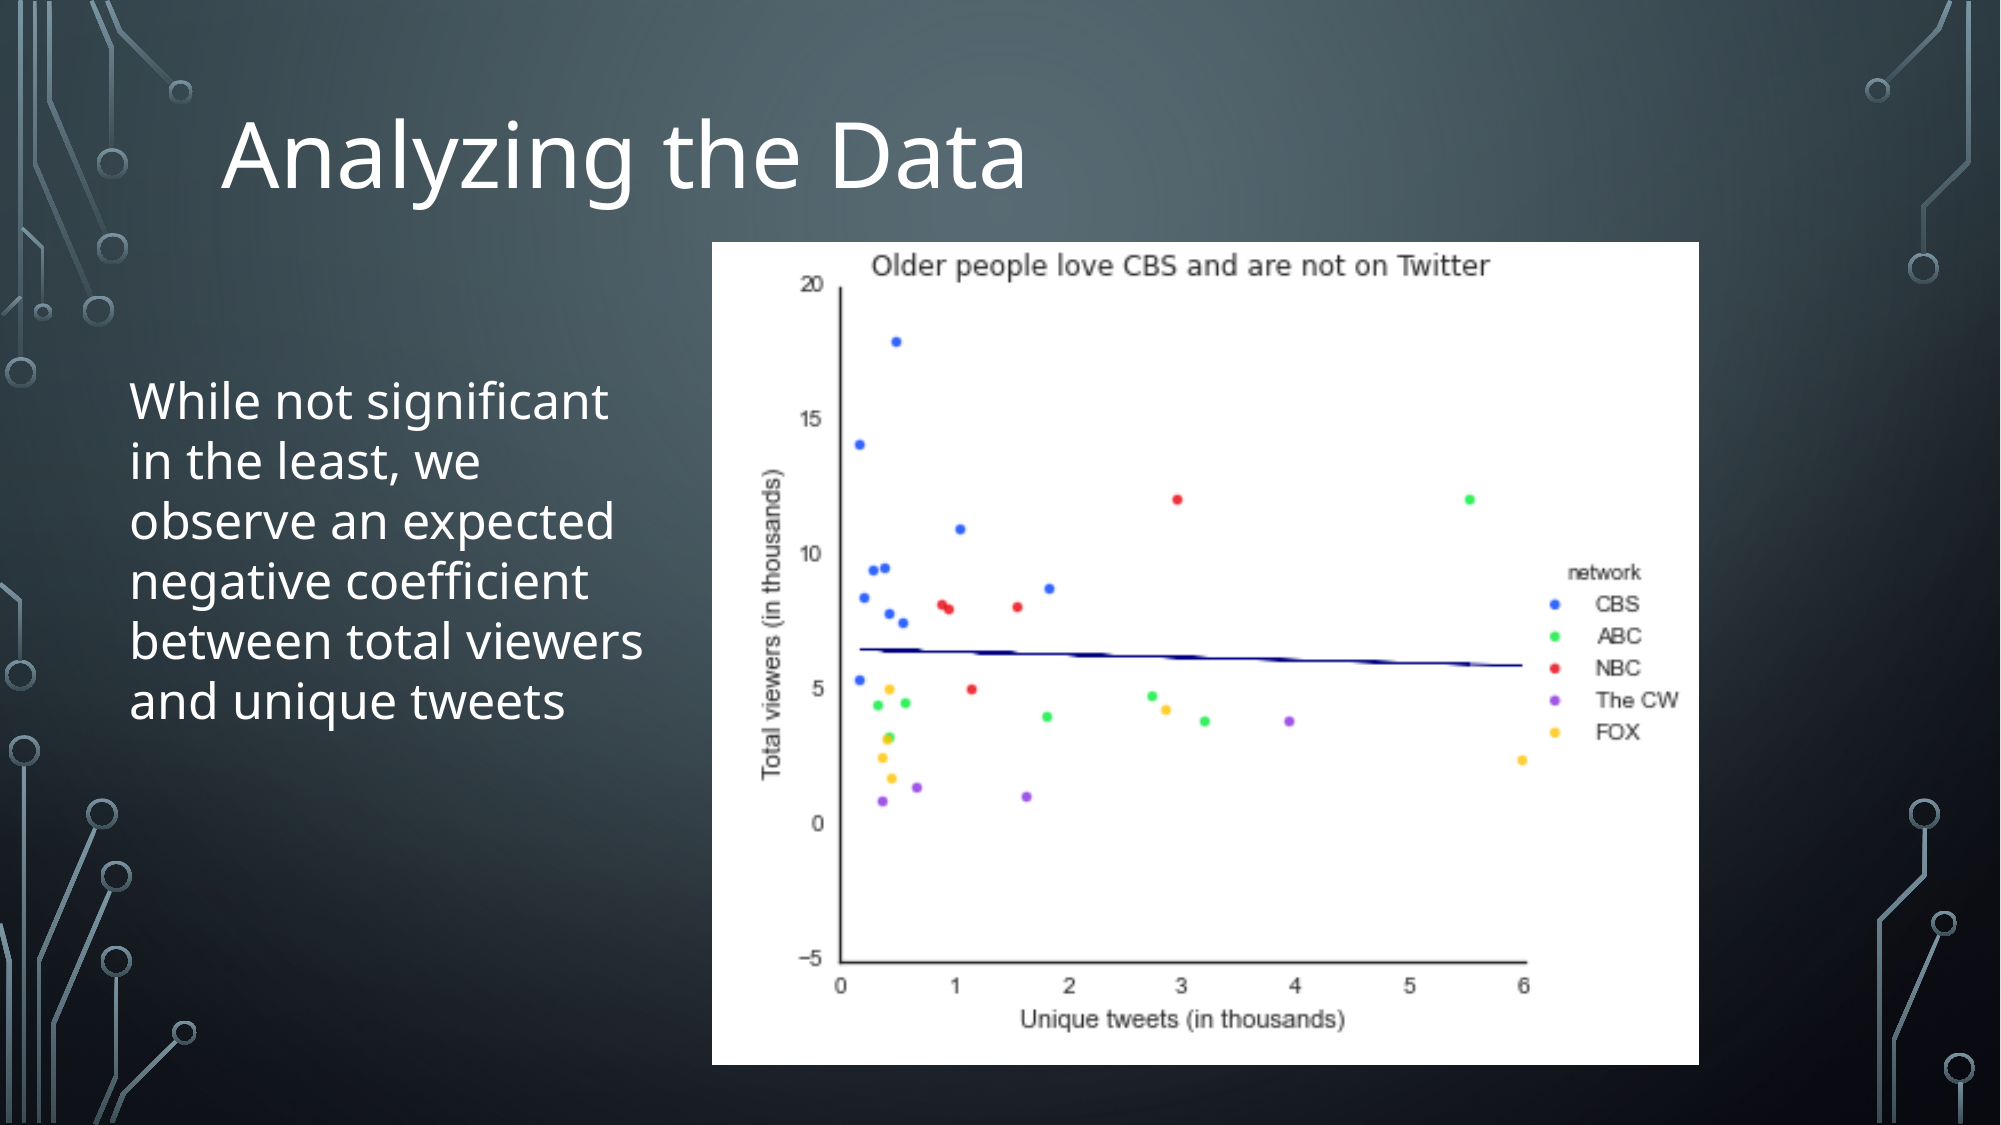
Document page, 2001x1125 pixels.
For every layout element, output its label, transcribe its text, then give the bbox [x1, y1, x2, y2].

picture [712, 242, 1700, 1065]
text_box Analyzing the Data [206, 89, 1046, 214]
text_box While not significant in the least, we observe an expected negative coefficient between total viewers and unique tweets [129, 369, 664, 730]
